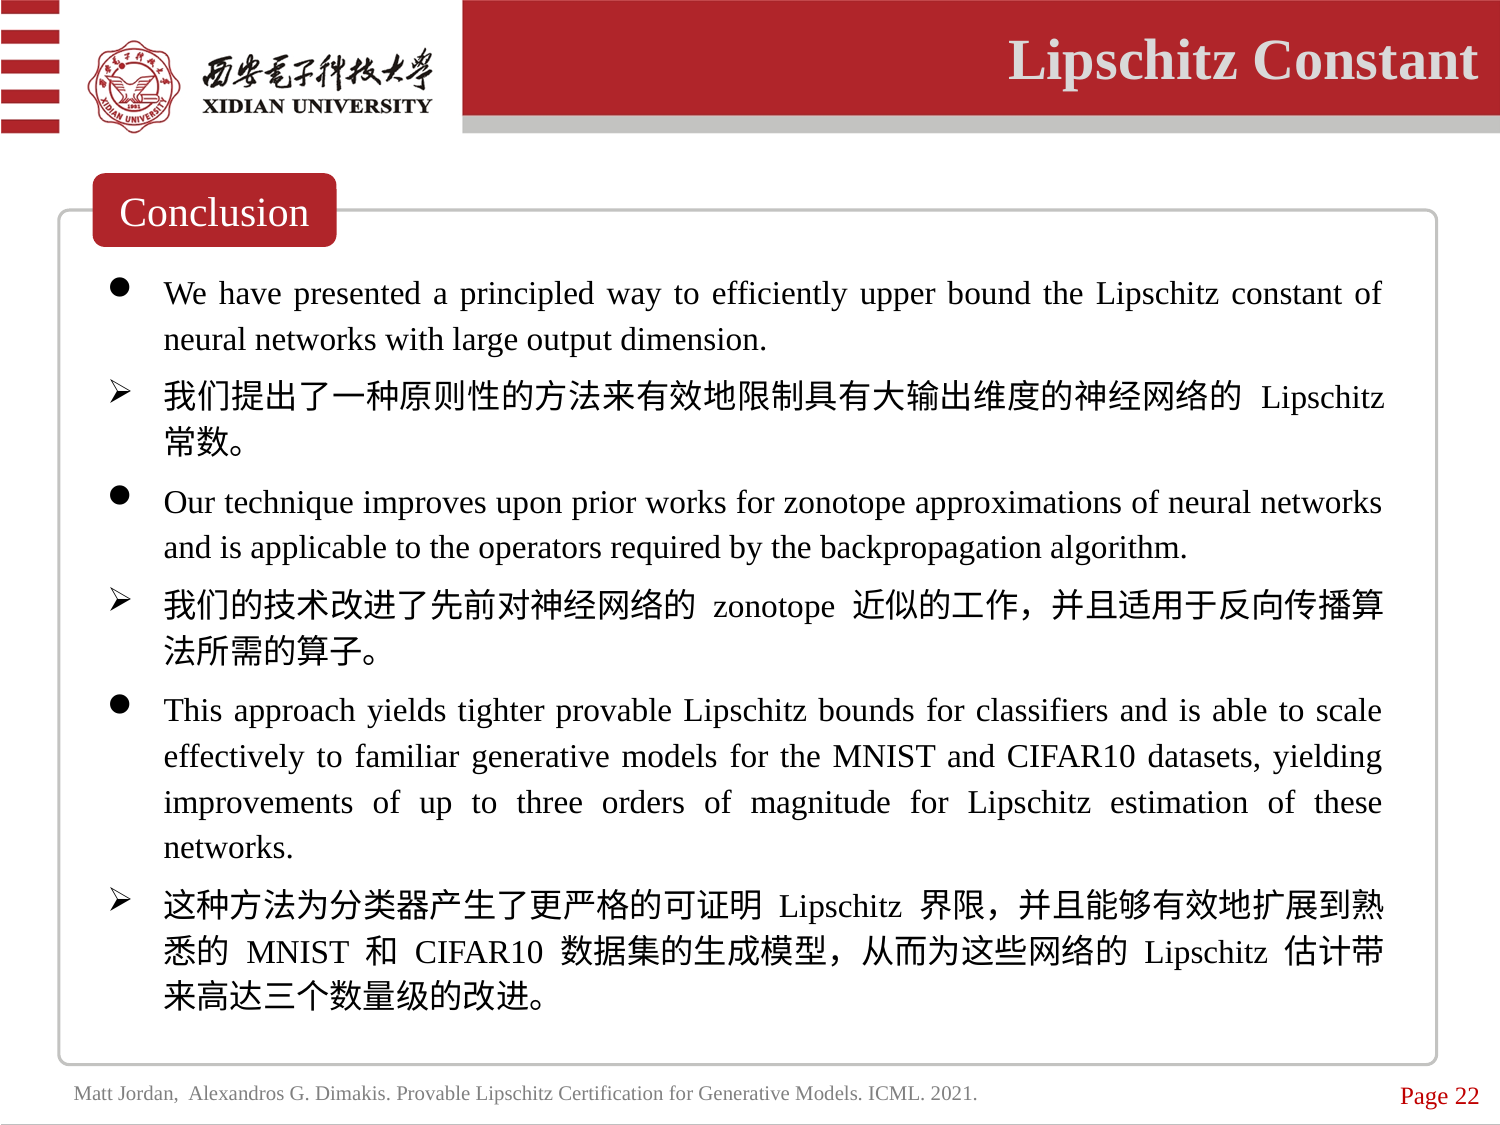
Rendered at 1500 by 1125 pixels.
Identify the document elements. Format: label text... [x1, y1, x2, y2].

text_box Matt Jordan, Alexandros G. Dimakis. Provable Lipschitz Certification for Generative Models. ICML. 2021. [58, 1071, 1400, 1112]
picture [0, 0, 1500, 1125]
slide_number Page 22 [1144, 1064, 1495, 1125]
text_box We have presented a principled way to efficiently upper bound the Lipschitz constant of neural networks with large output dimension. 我们提出了一种原则性的方法来有效地限制具有大输出维度的神经网络的 Lipschitz 常数。 Our technique improves upon prior works for zonotope approximations of neural networks and is applicable to the operators required by the backpropagation algorithm. 我们的技术改进了先前对神经网络的 zonotope 近似的工作，并且适用于反向传播算法所需的算子。 This approach yields tighter provable Lipschitz bounds for classifiers and is able to scale effectively to familiar generative models for the MNIST and CIFAR10 datasets, yielding improvements of up to three orders of magnitude for Lipschitz estimation of these networks. 这种方法为分类器产生了更严格的可证明 Lipschitz 界限，并且能够有效地扩展到熟悉的 MNIST 和 CIFAR10 数据集的生成模型，从而为这些网络的 Lipschitz 估计带来高达三个数量级的改进。 [92, 258, 1400, 1023]
text_box Lipschitz Constant [466, 19, 1499, 102]
text_box Conclusion [92, 173, 337, 247]
text_box [58, 210, 1437, 1065]
